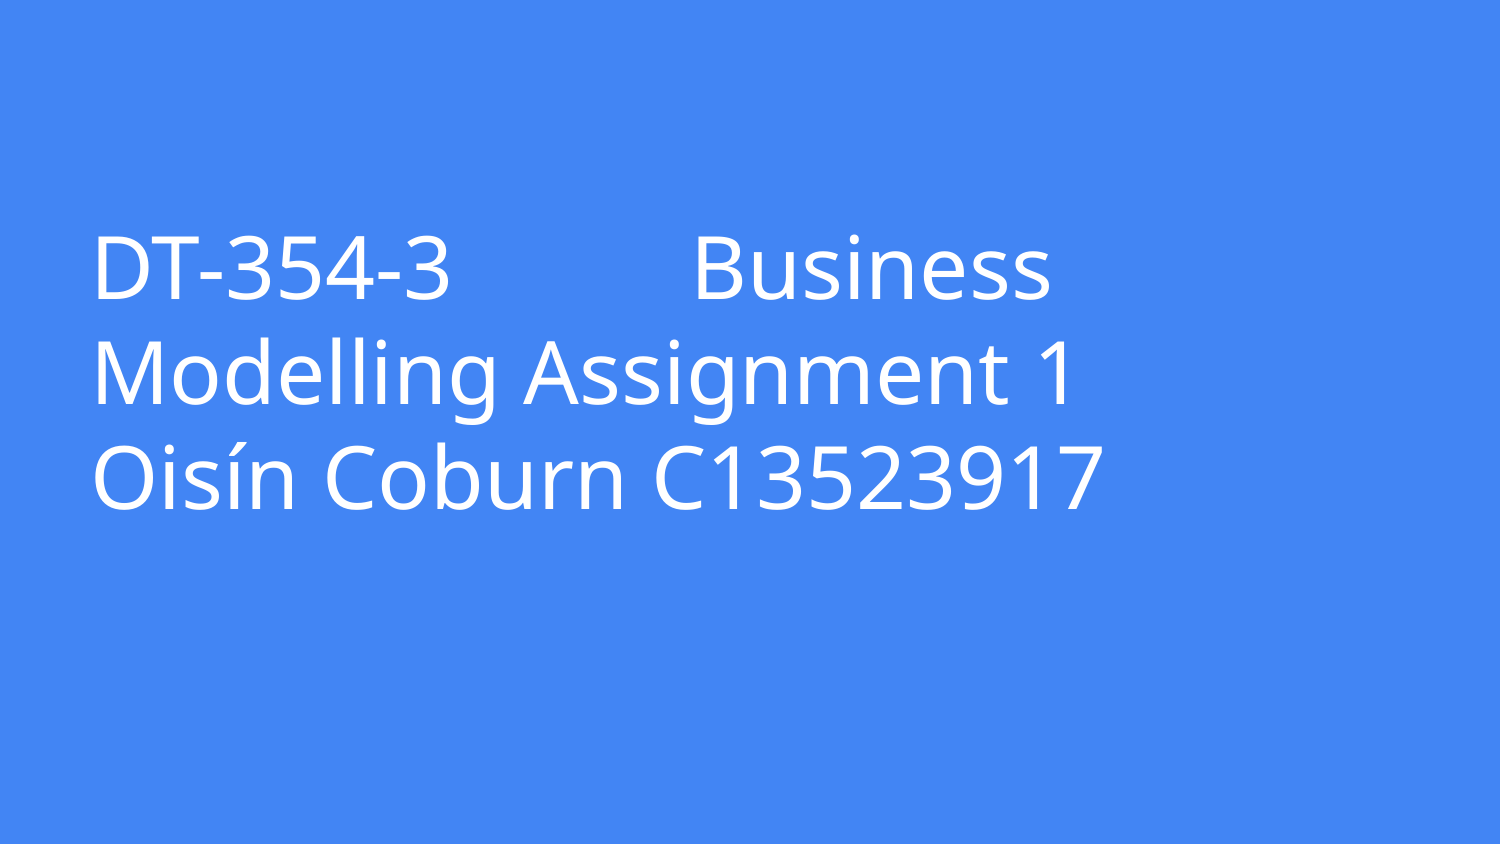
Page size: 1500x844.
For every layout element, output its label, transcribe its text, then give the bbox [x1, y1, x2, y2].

title DT-354-3 Business Modelling Assignment 1 Oisín Coburn C13523917 [75, 338, 1425, 505]
